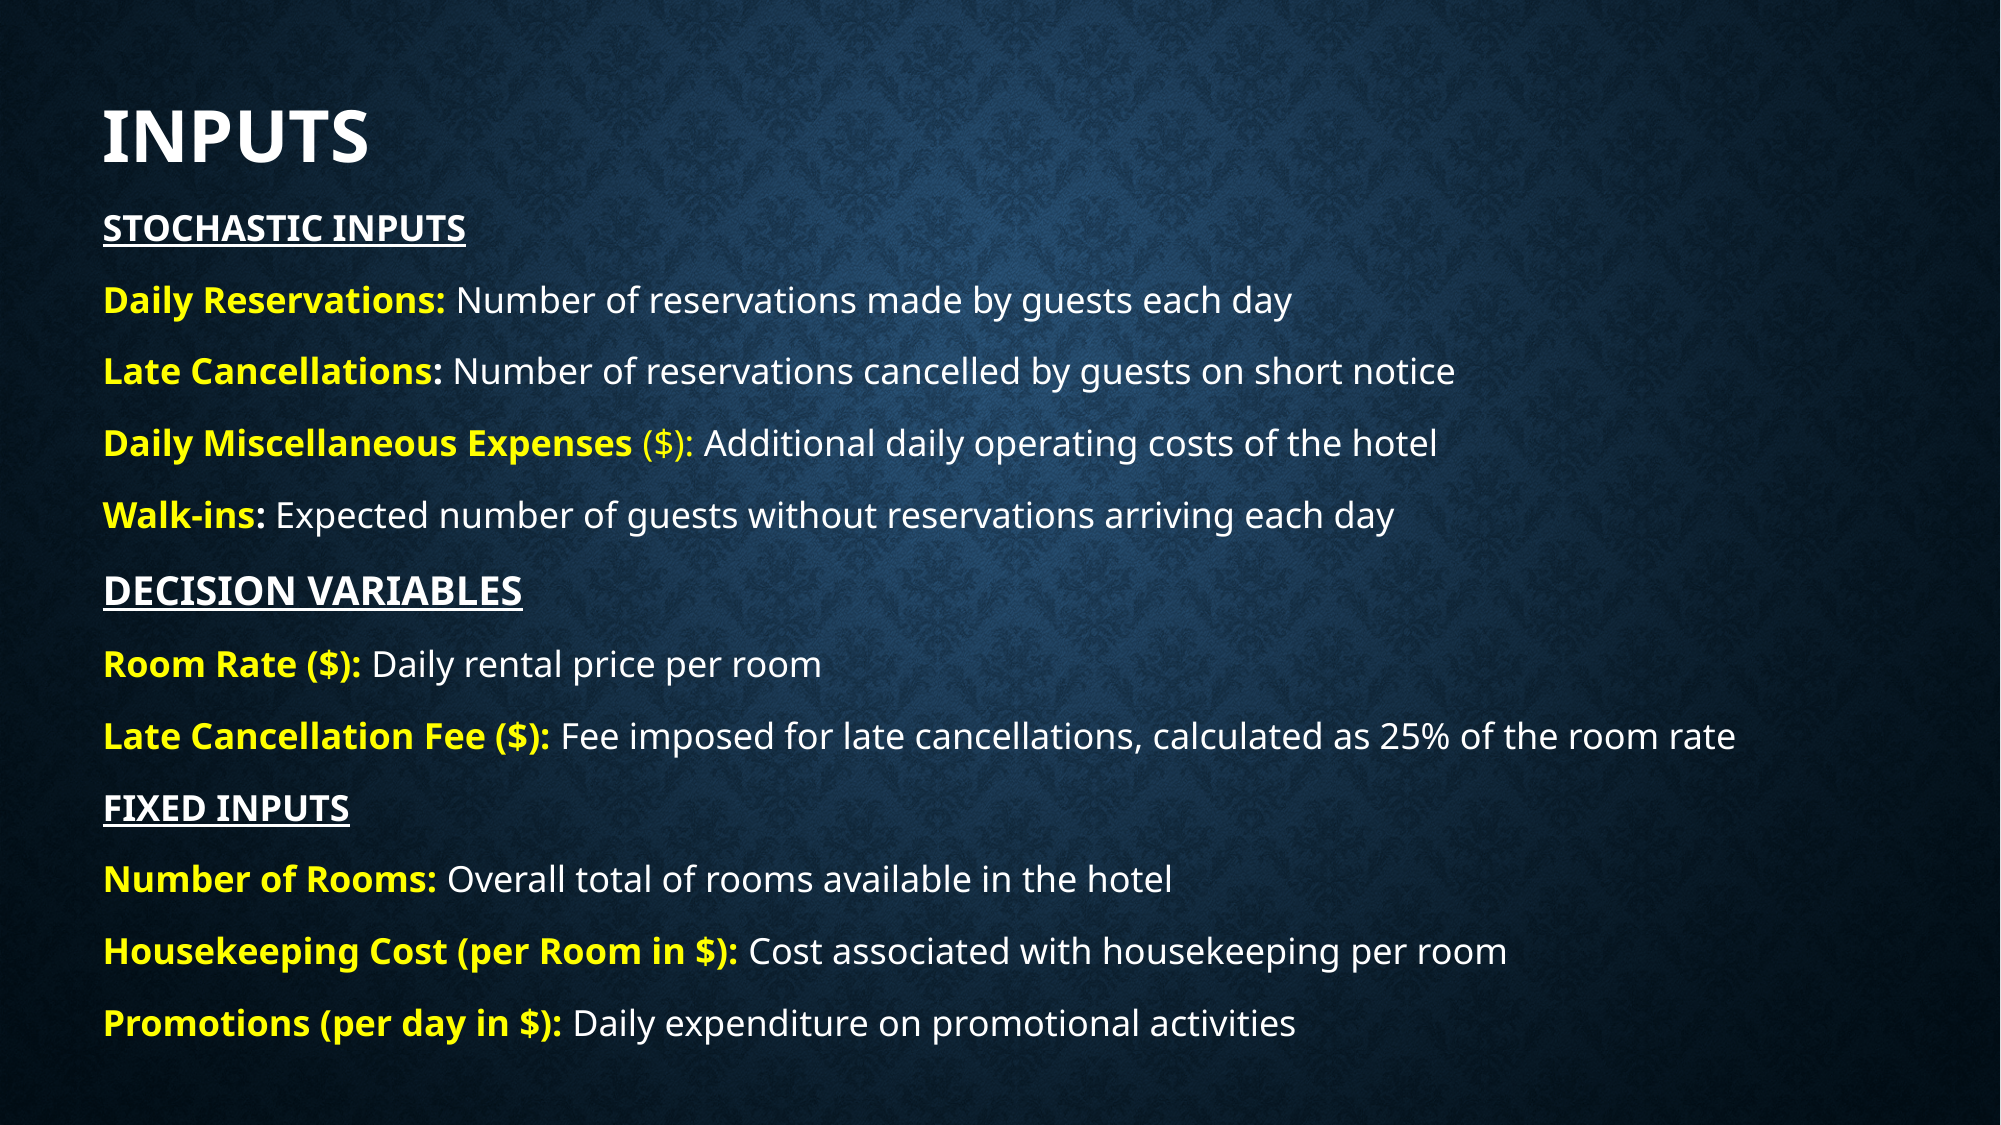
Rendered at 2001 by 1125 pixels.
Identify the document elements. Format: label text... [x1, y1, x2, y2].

subtitle INPUTS STOCHASTIC INPUTS Daily Reservations: Number of reservations made by guests each day Late Cancellations: Number of reservations cancelled by guests on short notice Daily Miscellaneous Expenses ($): Additional daily operating costs of the hotel Walk-ins: Expected number of guests without reservations arriving each day DECISION VARIABLES Room Rate ($): Daily rental price per room Late Cancellation Fee ($): Fee imposed for late cancellations, calculated as 25% of the room rate FIXED INPUTS Number of Rooms: Overall total of rooms available in the hotel Housekeeping Cost (per Room in $): Cost associated with housekeeping per room Promotions (per day in $): Daily expenditure on promotional activities [87, 66, 1883, 1054]
